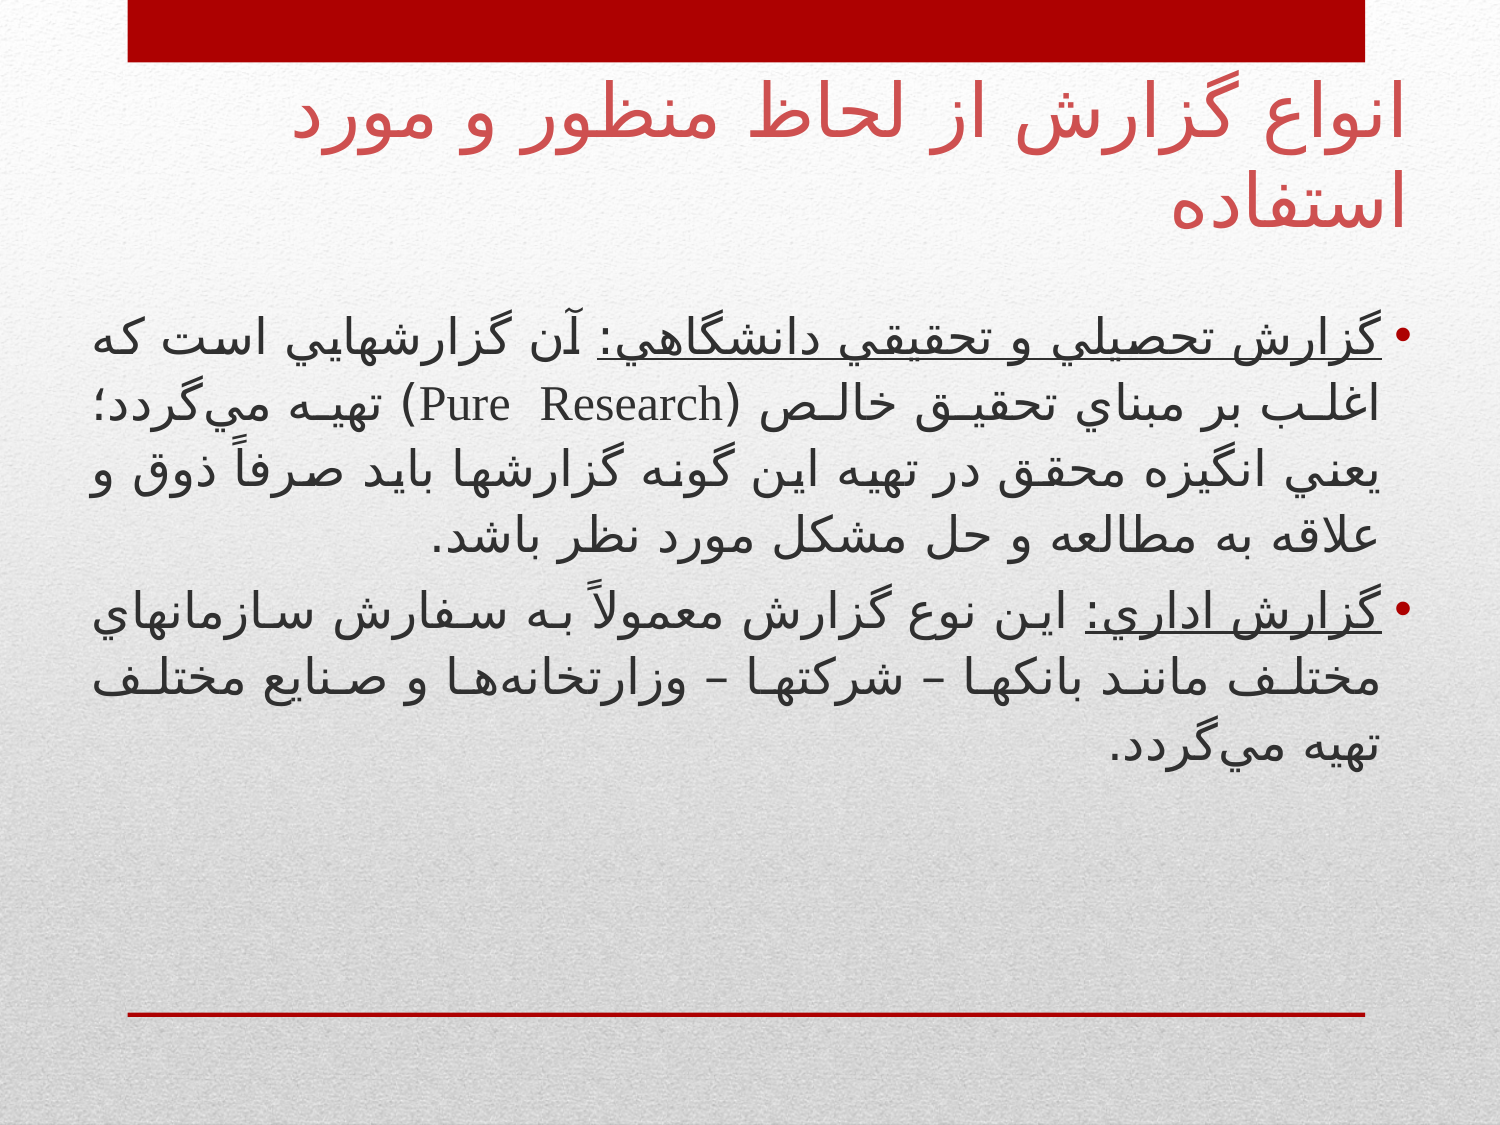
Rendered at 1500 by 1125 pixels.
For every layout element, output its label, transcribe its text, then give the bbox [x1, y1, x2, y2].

title انواع گزارش از لحاظ منظور و مورد استفاده [82, 66, 1425, 239]
list گزارش تحصيلي و تحقيقي دانشگاهي: آن گزارشهايي است كه اغلب بر مبناي تحقيق خالص (Pure Research) تهيه مي‌گردد؛ يعني انگيزه محقق در تهيه اين گونه گزارشها بايد صرفاً ذوق و علاقه به مطالعه و حل مشكل مورد نظر باشد. گزارش اداري: اين نوع گزارش معمولاً به سفارش سازمانهاي مختلف مانند بانكها – شركتها – وزارتخانه‌ها و صنايع مختلف تهيه مي‌گردد. [76, 290, 1427, 890]
